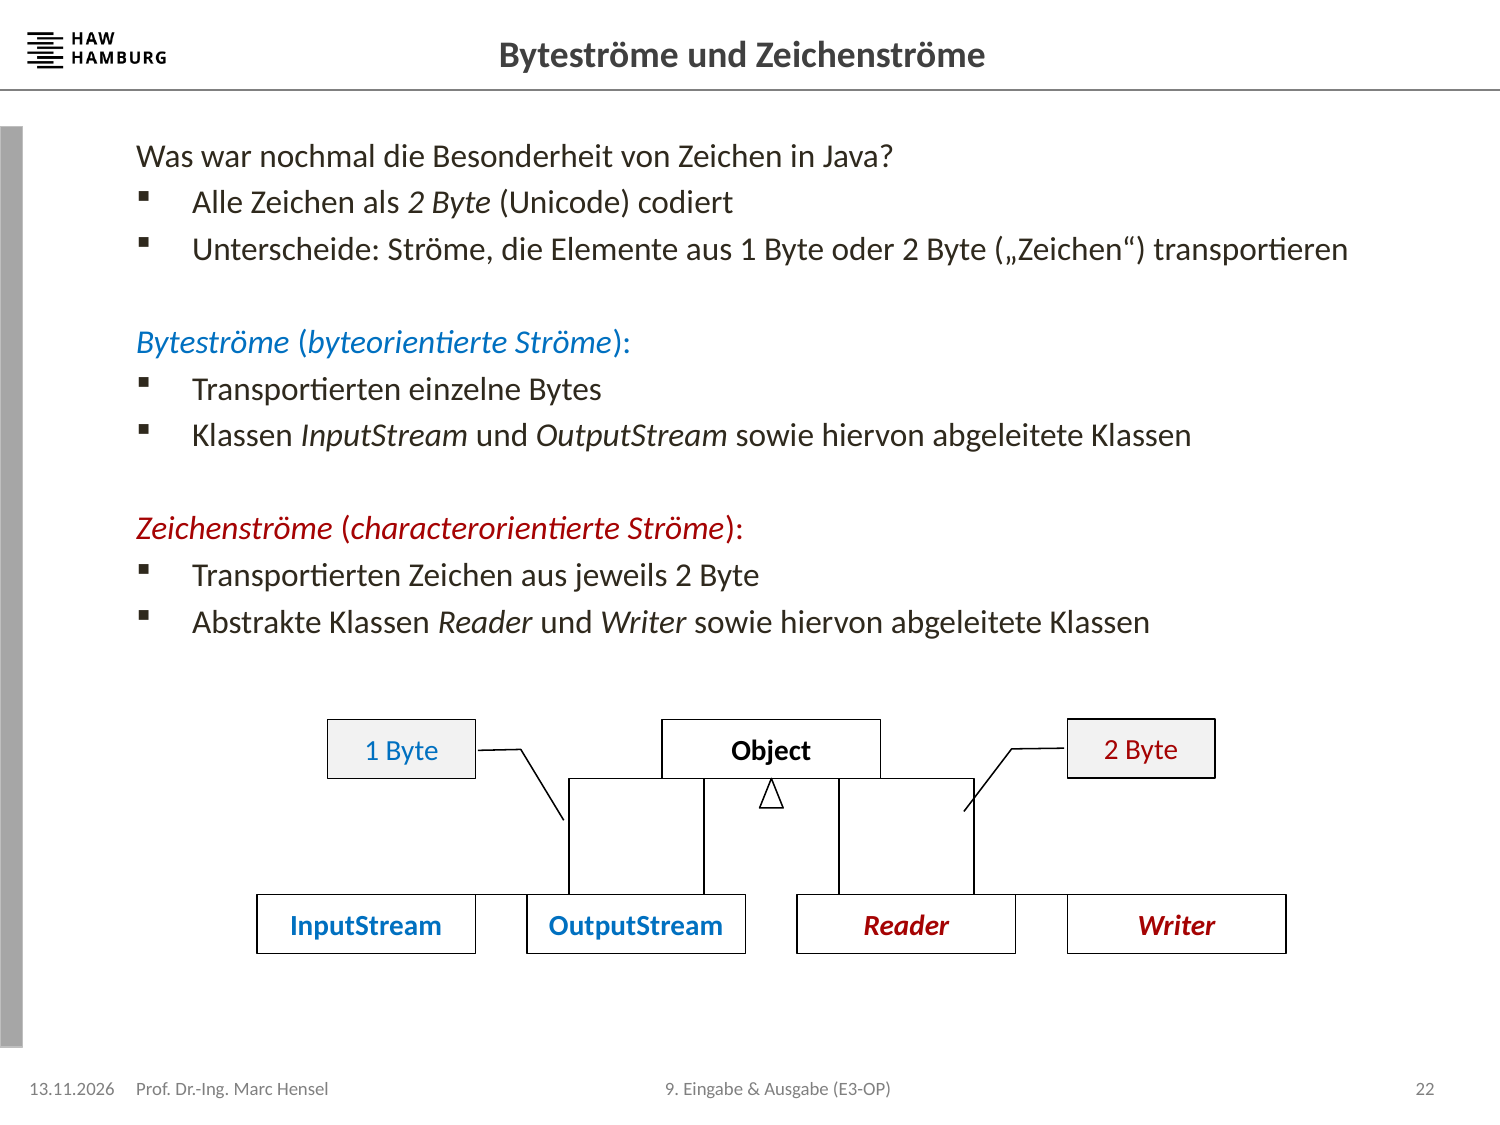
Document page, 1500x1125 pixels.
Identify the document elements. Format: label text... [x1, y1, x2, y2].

slide_number 22 [1338, 1076, 1435, 1100]
title Byteströme und Zeichenströme [185, 22, 1315, 83]
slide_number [22, 1076, 135, 1100]
list Was war nochmal die Besonderheit von Zeichen in Java? Alle Zeichen als 2 Byte (Unicode) codiert Unterscheide: Ströme, die Elemente aus 1 Byte oder 2 Byte („Zeichen“) transportieren Byteströme (byteorientierte Ströme): Transportierten einzelne Bytes Klassen InputStream und OutputStream sowie hiervon abgeleitete Klassen Zeichenströme (characterorientierte Ströme): Transportierten Zeichen aus jeweils 2 Byte Abstrakte Klassen Reader und Writer sowie hiervon abgeleitete Klassen [135, 126, 1436, 1048]
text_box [256, 719, 881, 954]
picture [15, 20, 177, 80]
footer Prof. Dr.-Ing. Marc Hensel [135, 1076, 362, 1100]
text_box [883, 718, 1287, 954]
